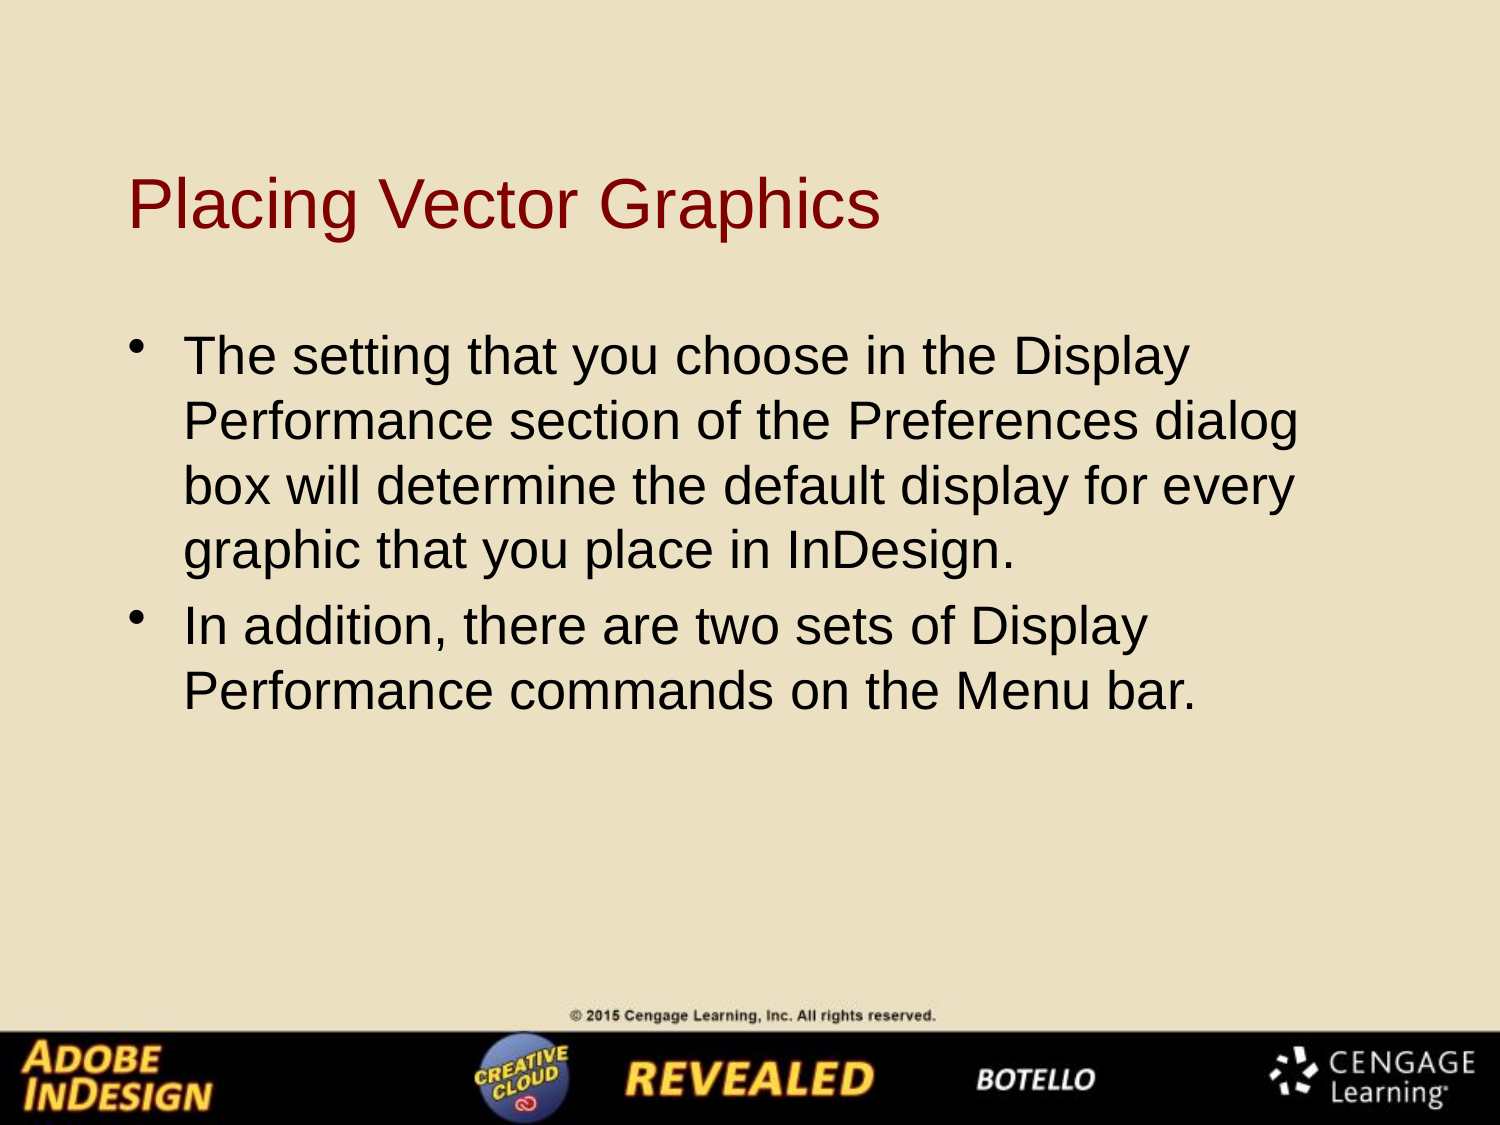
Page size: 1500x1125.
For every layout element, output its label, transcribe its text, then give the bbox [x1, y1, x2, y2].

title Placing Vector Graphics [112, 99, 1388, 300]
picture [0, 0, 1500, 1125]
list The setting that you choose in the Display Performance section of the Preferences dialog box will determine the default display for every graphic that you place in InDesign. In addition, there are two sets of Display Performance commands on the Menu bar. [112, 312, 1388, 1000]
